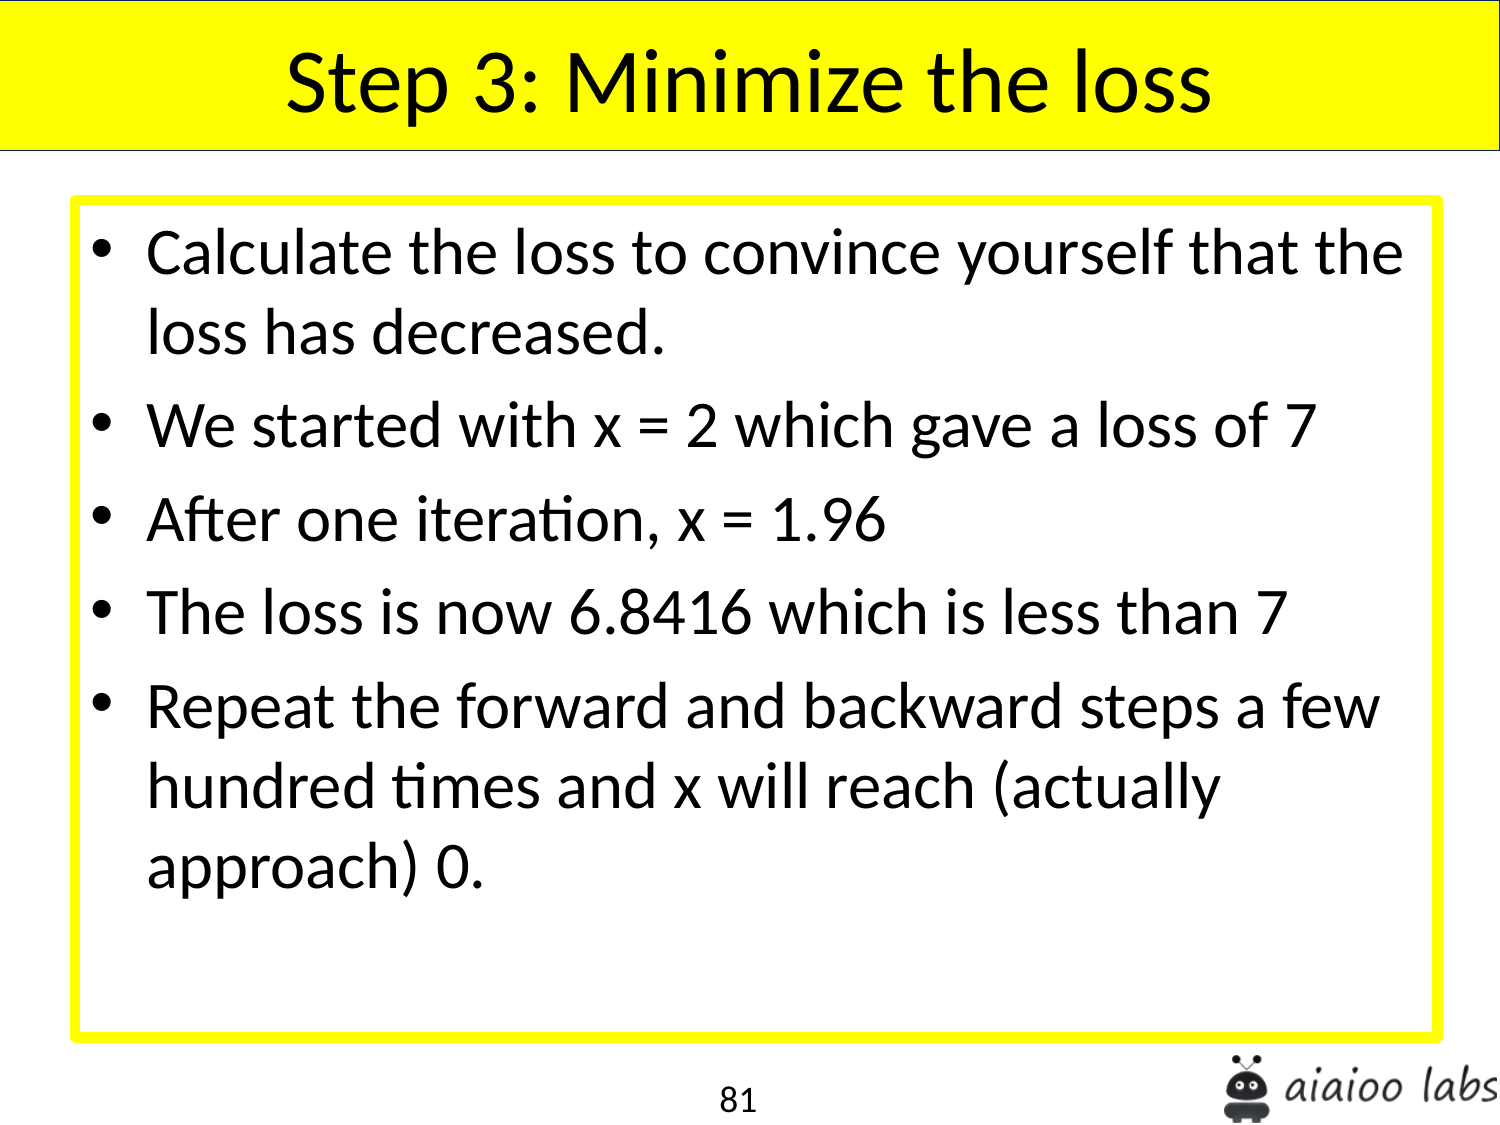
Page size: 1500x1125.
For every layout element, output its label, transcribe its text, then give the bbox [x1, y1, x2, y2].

text_box Step 3: Minimize the loss [0, 0, 1500, 151]
list Calculate the loss to convince yourself that the loss has decreased. We started with x = 2 which gave a loss of 7 After one iteration, x = 1.96 The loss is now 6.8416 which is less than 7 Repeat the forward and backward steps a few hundred times and x will reach (actually approach) 0. [75, 200, 1438, 1038]
picture [1224, 1055, 1497, 1123]
